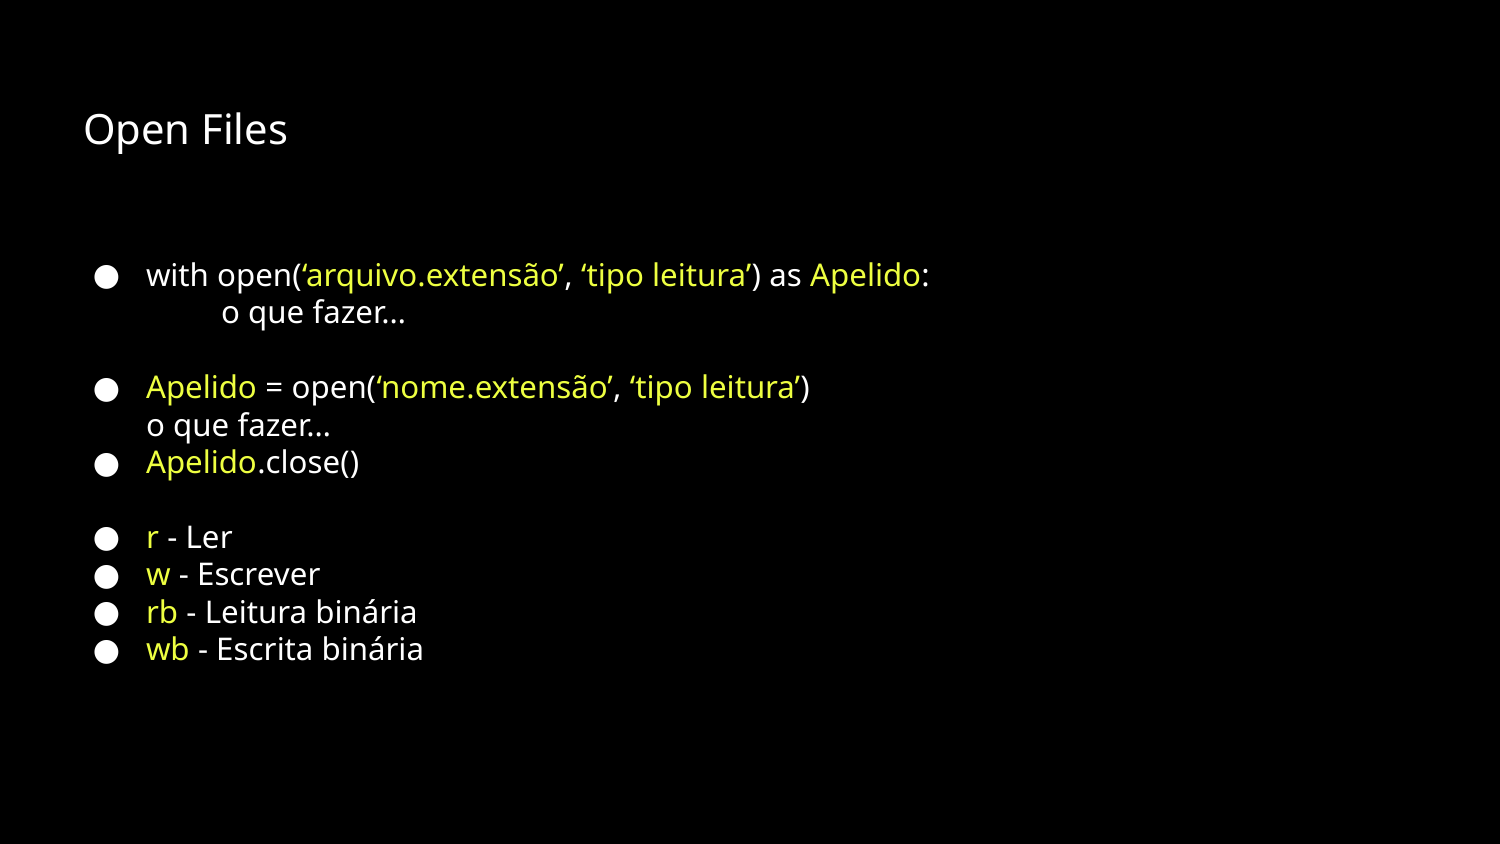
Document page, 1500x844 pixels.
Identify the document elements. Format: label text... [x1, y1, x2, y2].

text_box with open(‘arquivo.extensão’, ‘tipo leitura’) as Apelido: o que fazer… Apelido = open(‘nome.extensão’, ‘tipo leitura’) o que fazer… Apelido.close() r - Ler w - Escrever rb - Leitura binária wb - Escrita binária [56, 240, 1444, 757]
text_box Open Files [68, 87, 639, 168]
